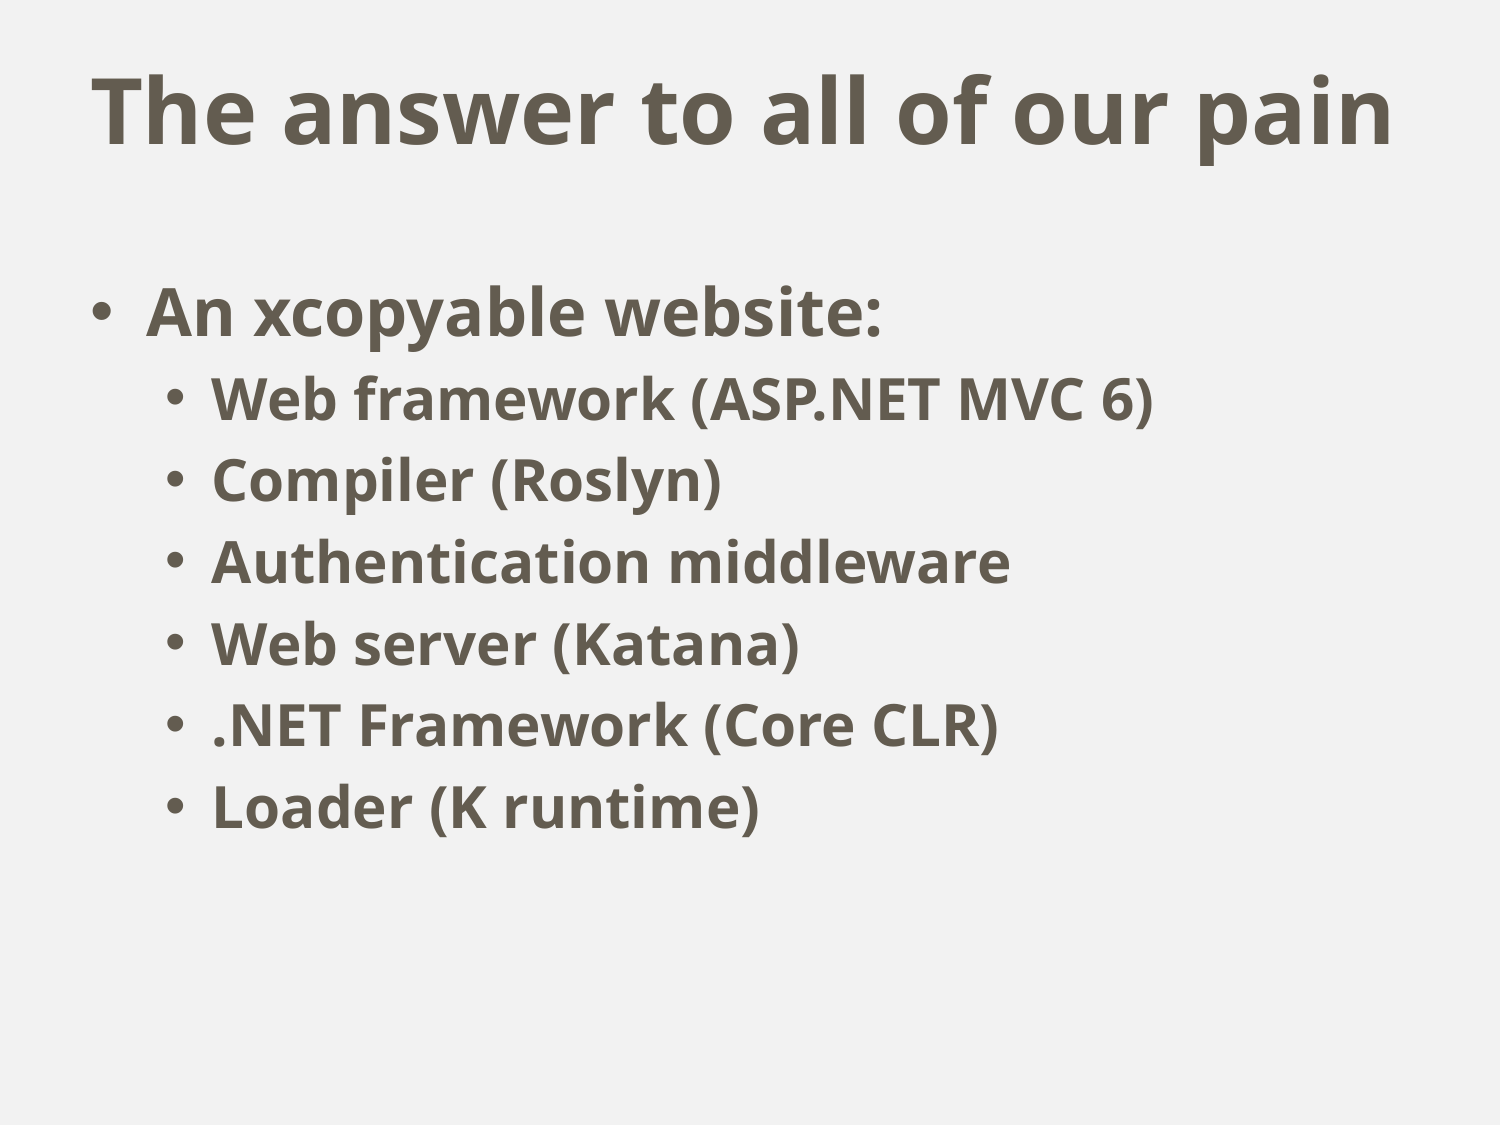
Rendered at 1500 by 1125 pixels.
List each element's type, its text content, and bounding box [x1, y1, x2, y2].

title The answer to all of our pain [75, 45, 1425, 233]
list An xcopyable website: Web framework (ASP.NET MVC 6) Compiler (Roslyn) Authentication middleware Web server (Katana) .NET Framework (Core CLR) Loader (K runtime) [75, 262, 1425, 908]
